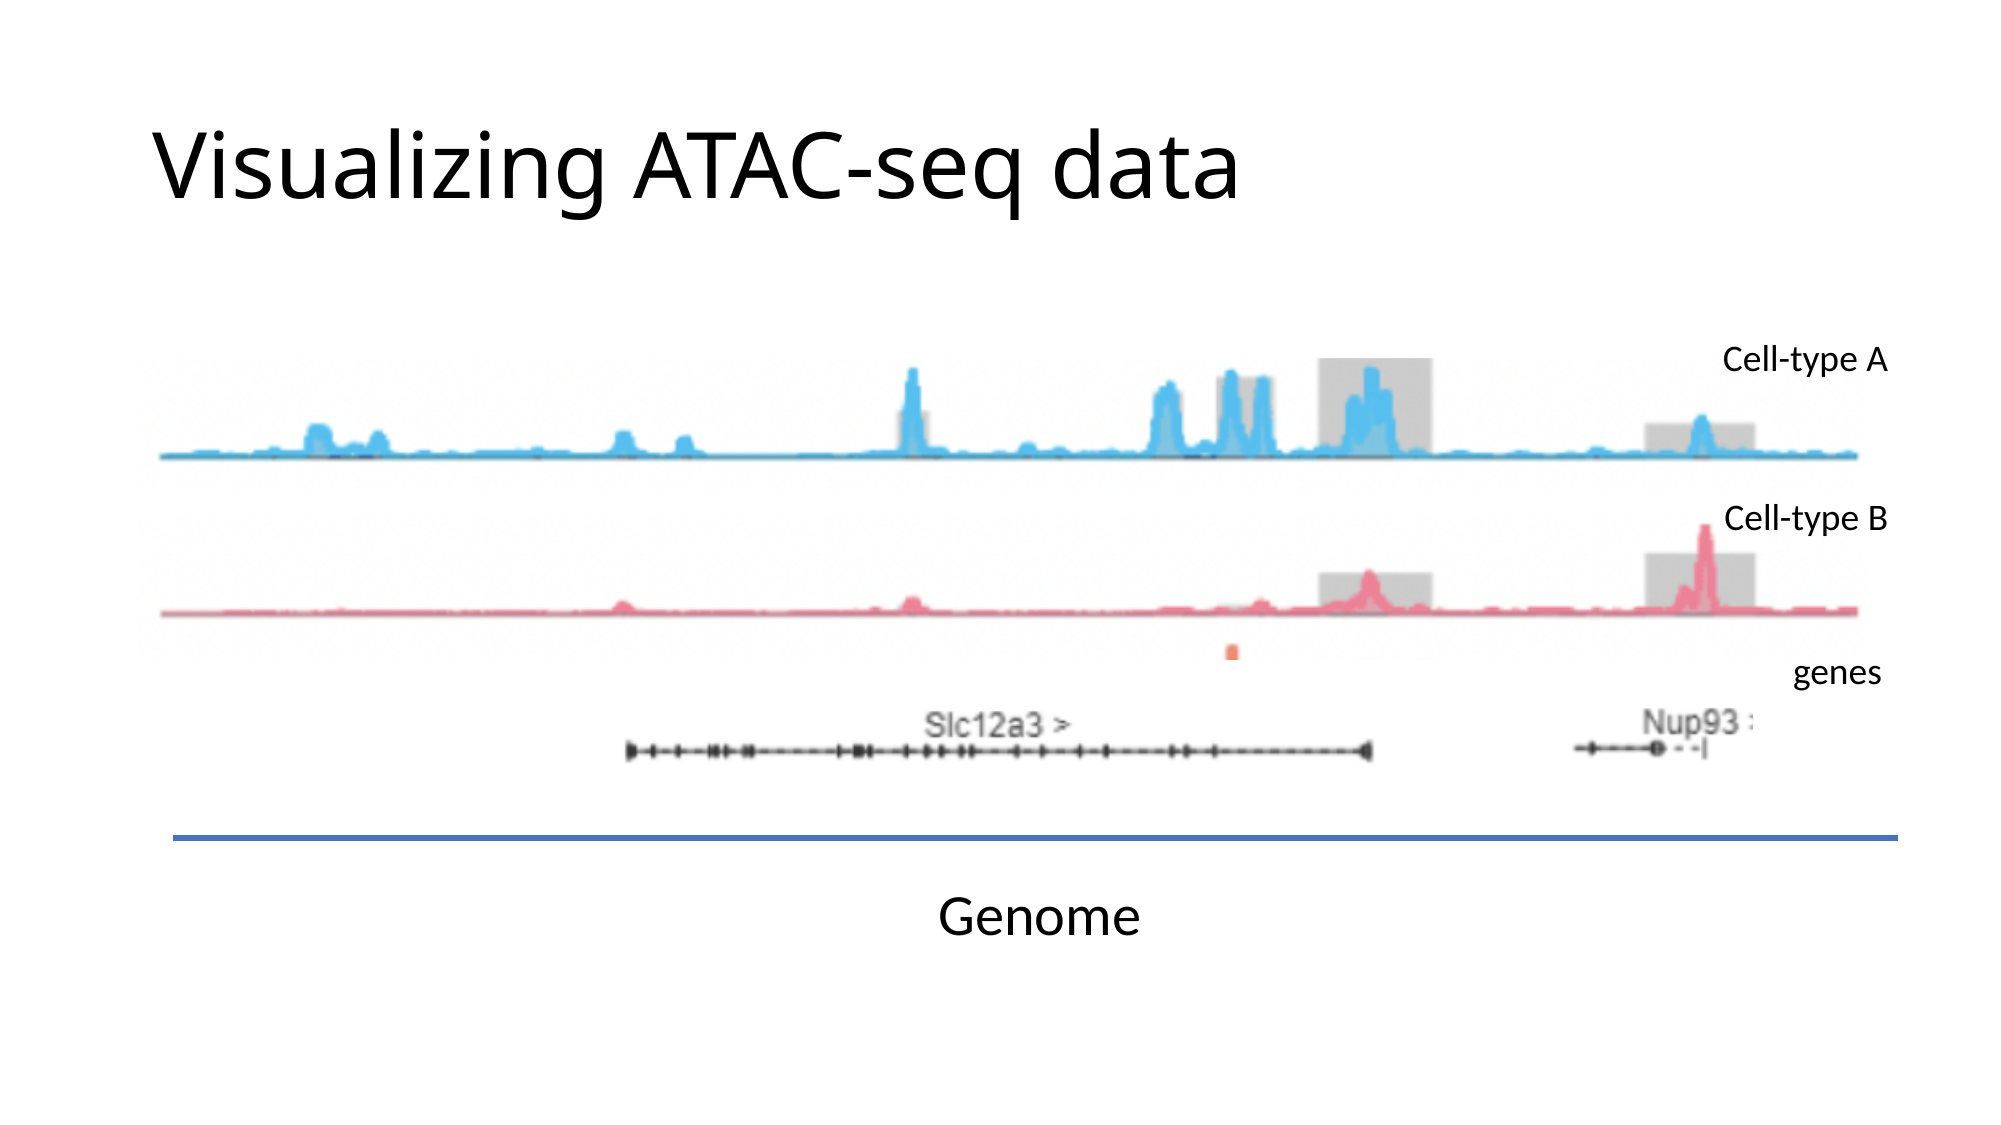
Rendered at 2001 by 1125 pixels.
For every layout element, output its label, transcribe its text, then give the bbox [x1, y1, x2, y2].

title Visualizing ATAC-seq data [137, 59, 1863, 278]
text_box Genome [923, 869, 1156, 955]
text_box genes [1778, 639, 1898, 700]
picture [140, 358, 1866, 492]
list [504, 683, 1410, 784]
text_box Cell-type A [1708, 326, 1904, 387]
picture [137, 515, 1870, 660]
picture [1532, 683, 1754, 775]
text_box Cell-type B [1709, 485, 1904, 546]
